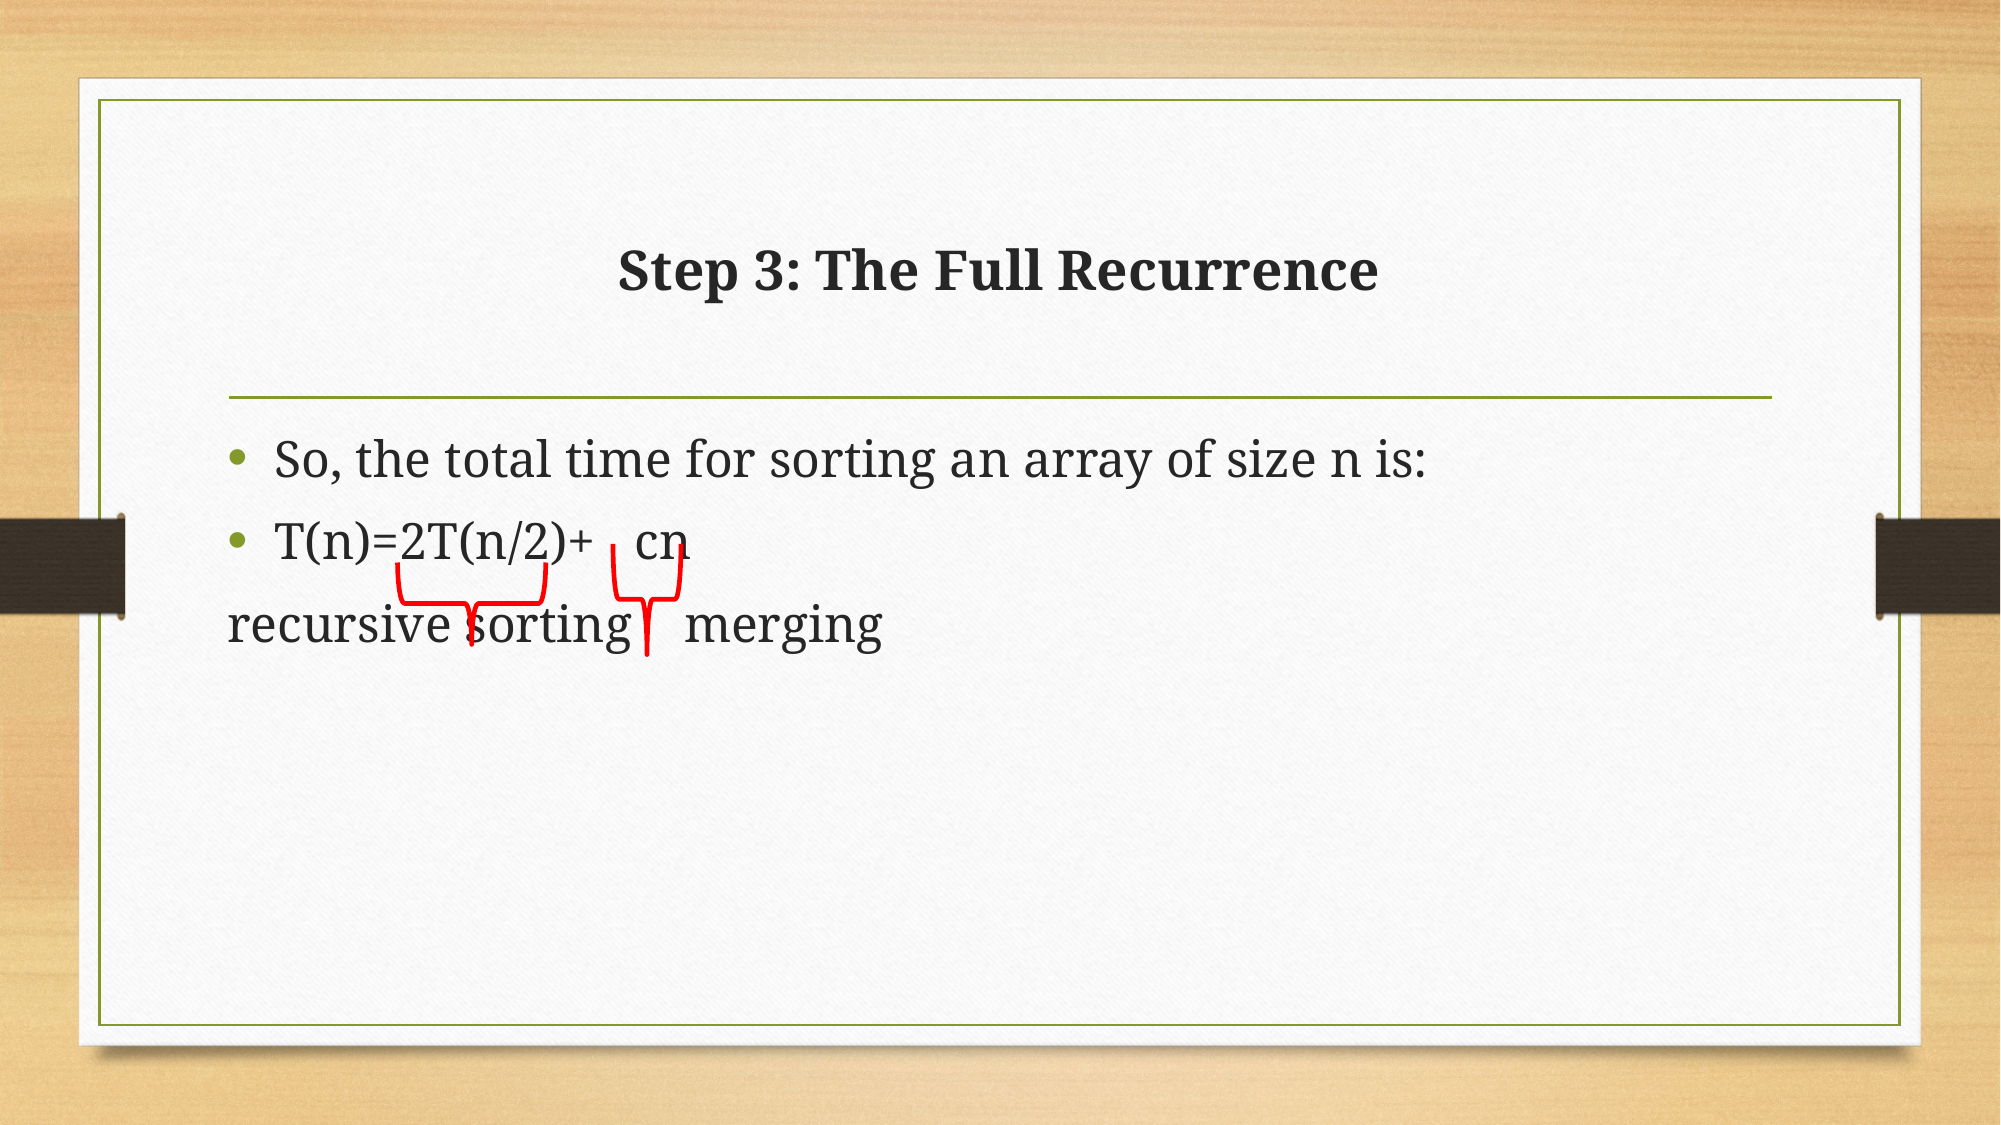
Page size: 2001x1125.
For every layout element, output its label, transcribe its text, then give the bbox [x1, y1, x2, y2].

list So, the total time for sorting an array of size n is: T(n)=2T(n/2)+ cn recursive sorting merging [212, 419, 1788, 964]
text_box [612, 543, 682, 656]
title Step 3: The Full Recurrence [212, 161, 1788, 375]
text_box [396, 562, 547, 646]
picture [0, 0, 2001, 1125]
